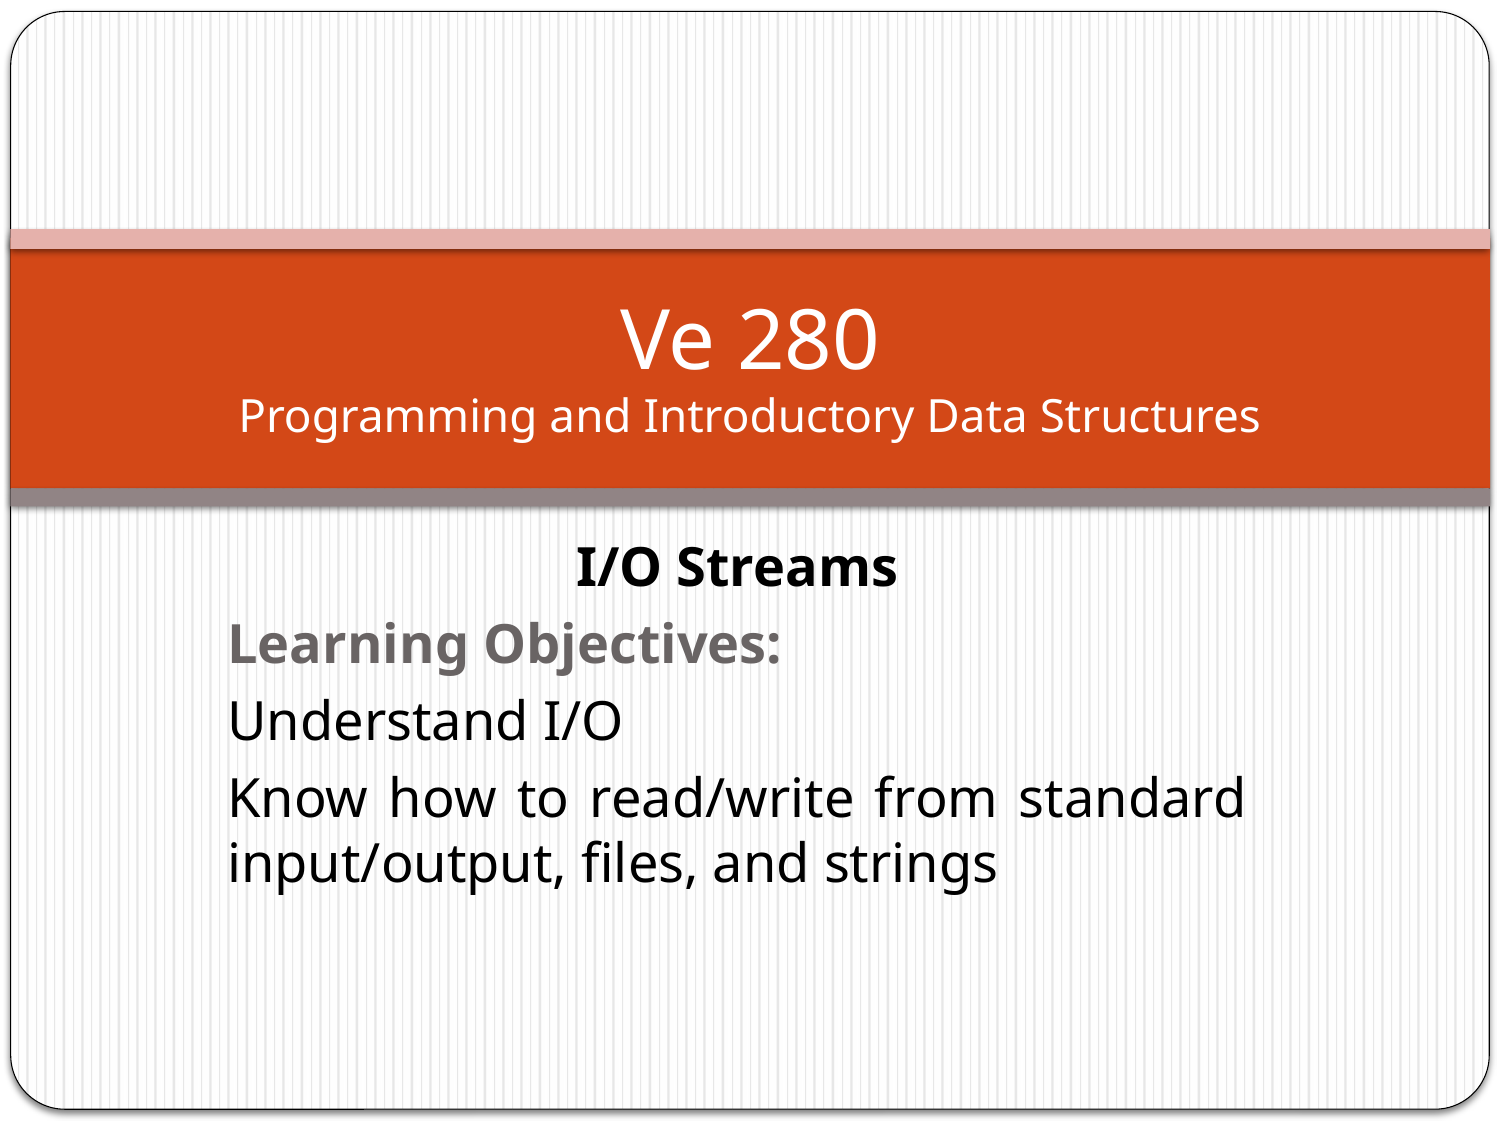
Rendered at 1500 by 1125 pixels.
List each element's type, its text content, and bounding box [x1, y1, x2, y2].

title Ve 280 Programming and Introductory Data Structures [75, 247, 1425, 489]
subtitle I/O Streams Learning Objectives: Understand I/O Know how to read/write from standard input/output, files, and strings [212, 525, 1263, 1038]
